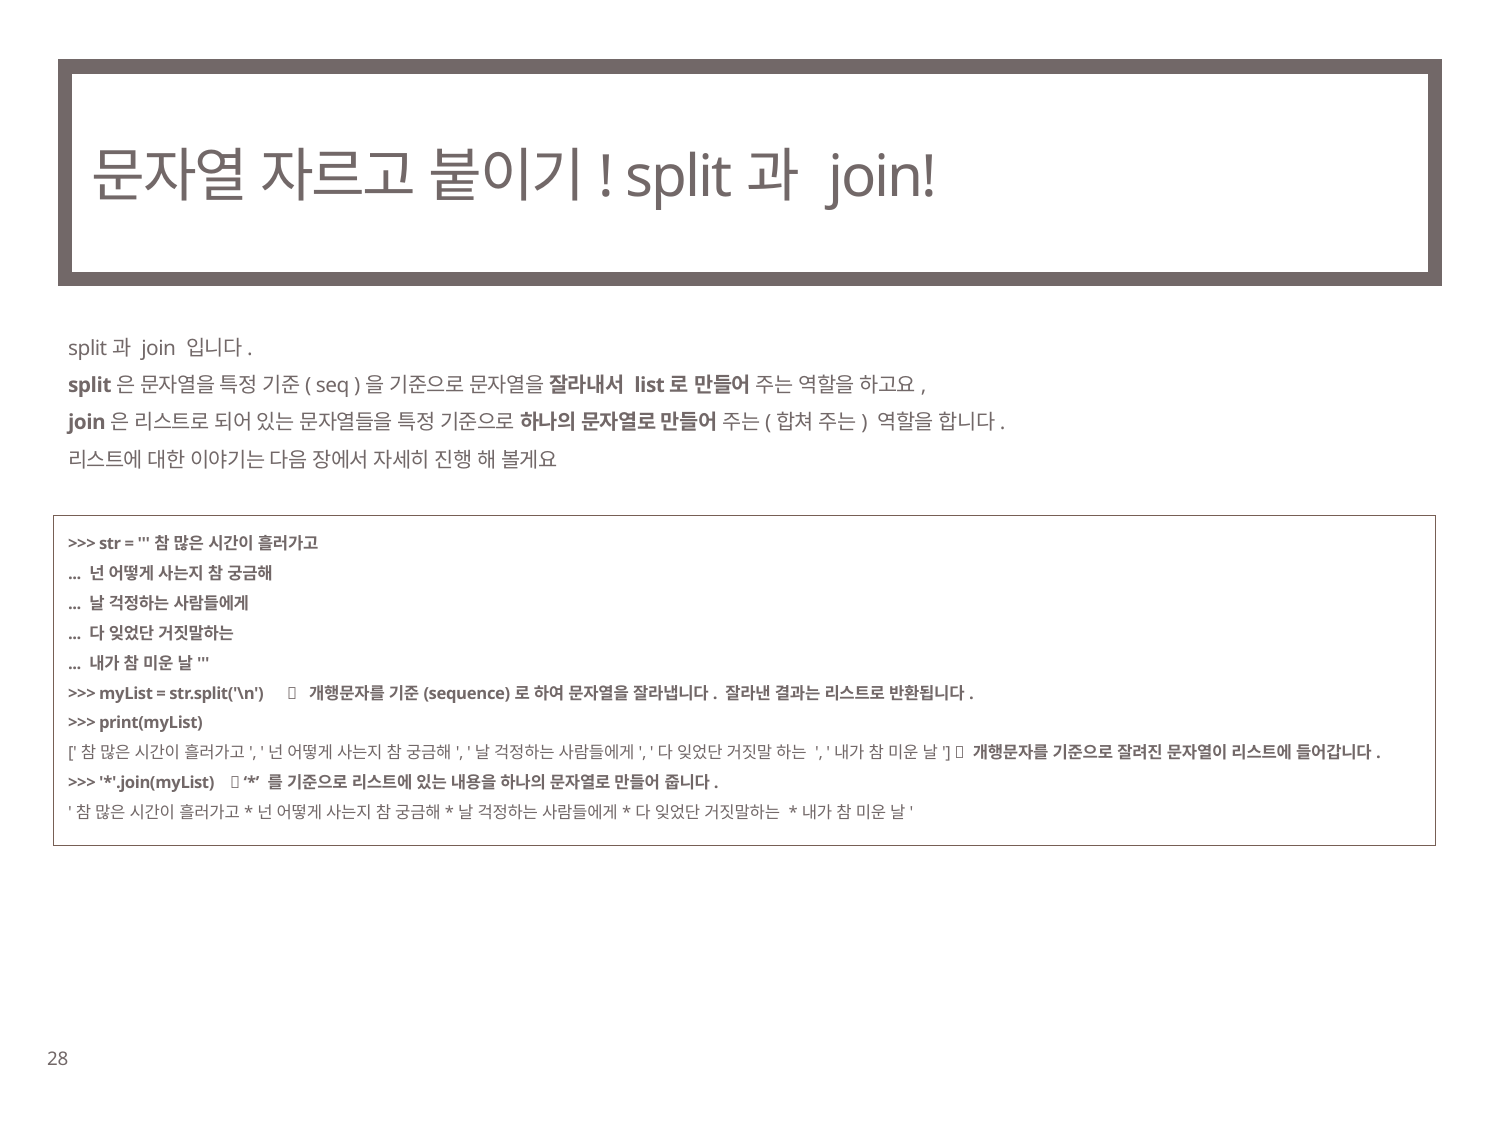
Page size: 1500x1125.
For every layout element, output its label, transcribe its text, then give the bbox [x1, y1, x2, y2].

text_box [63, 64, 1437, 281]
text_box >>> str = '''참 많은 시간이 흘러가고 ... 넌 어떻게 사는지 참 궁금해 ... 날 걱정하는 사람들에게 ... 다 잊었단 거짓말하는 ... 내가 참 미운 날''' >>> myList = str.split('\n')  개행문자를 기준(sequence)로 하여 문자열을 잘라냅니다. 잘라낸 결과는 리스트로 반환됩니다. >>> print(myList) ['참 많은 시간이 흘러가고', '넌 어떻게 사는지 참 궁금해', '날 걱정하는 사람들에게', '다 잊었단 거짓말 하는 ', '내가 참 미운 날']  개행문자를 기준으로 잘려진 문자열이 리스트에 들어갑니다. >>> '*'.join(myList)  ‘*’ 를 기준으로 리스트에 있는 내용을 하나의 문자열로 만들어 줍니다. '참 많은 시간이 흘러가고*넌 어떻게 사는지 참 궁금해*날 걱정하는 사람들에게*다 잊었단 거짓말하는 *내가 참 미운 날' [53, 515, 1436, 846]
text_box split과 join 입니다. split은 문자열을 특정 기준( seq )을 기준으로 문자열을 잘라내서 list로 만들어 주는 역할을 하고요, join은 리스트로 되어 있는 문자열들을 특정 기준으로 하나의 문자열로 만들어 주는(합쳐 주는) 역할을 합니다. 리스트에 대한 이야기는 다음 장에서 자세히 진행 해 볼게요 [53, 314, 1436, 457]
